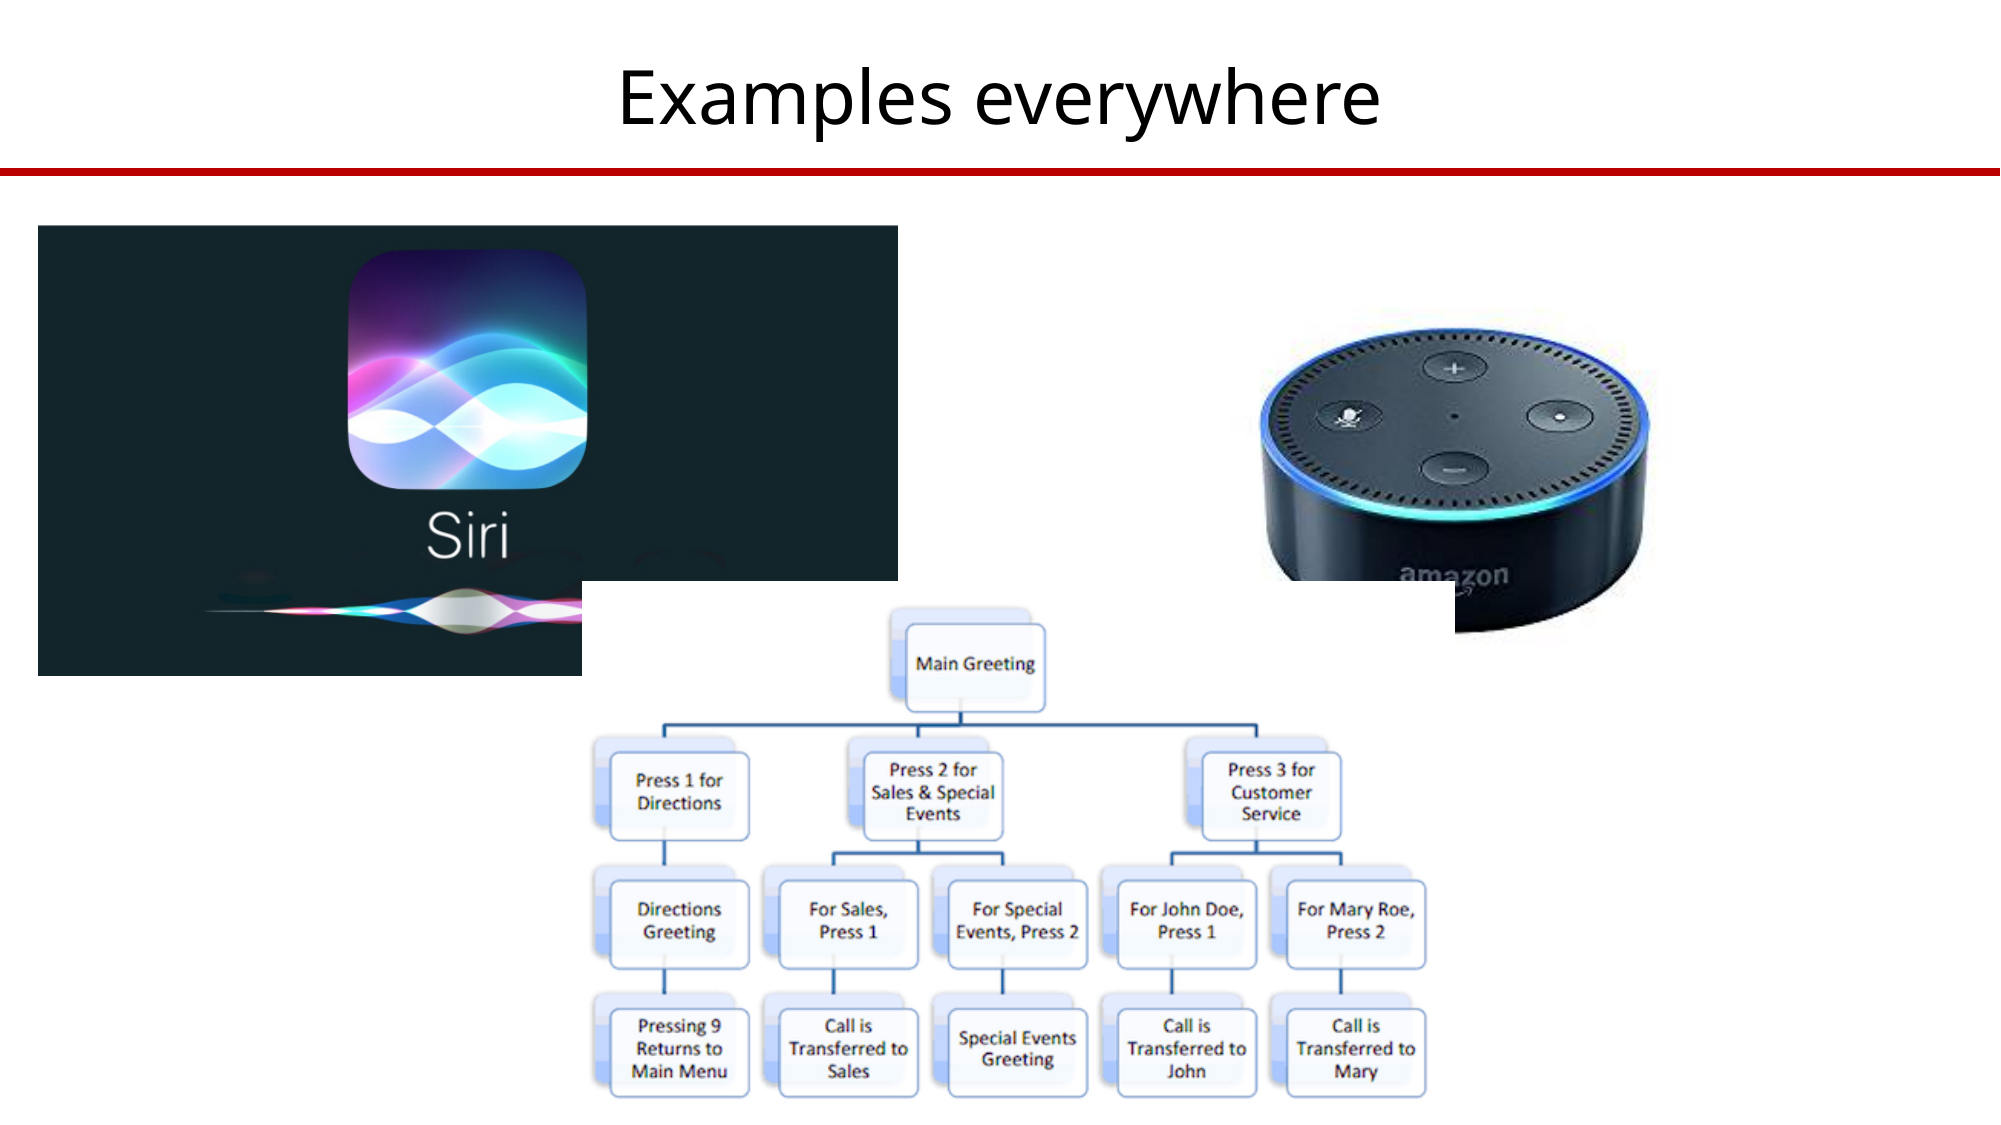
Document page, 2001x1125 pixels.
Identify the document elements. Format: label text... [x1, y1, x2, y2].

title Examples everywhere [137, 50, 1863, 150]
picture [38, 188, 1740, 1125]
